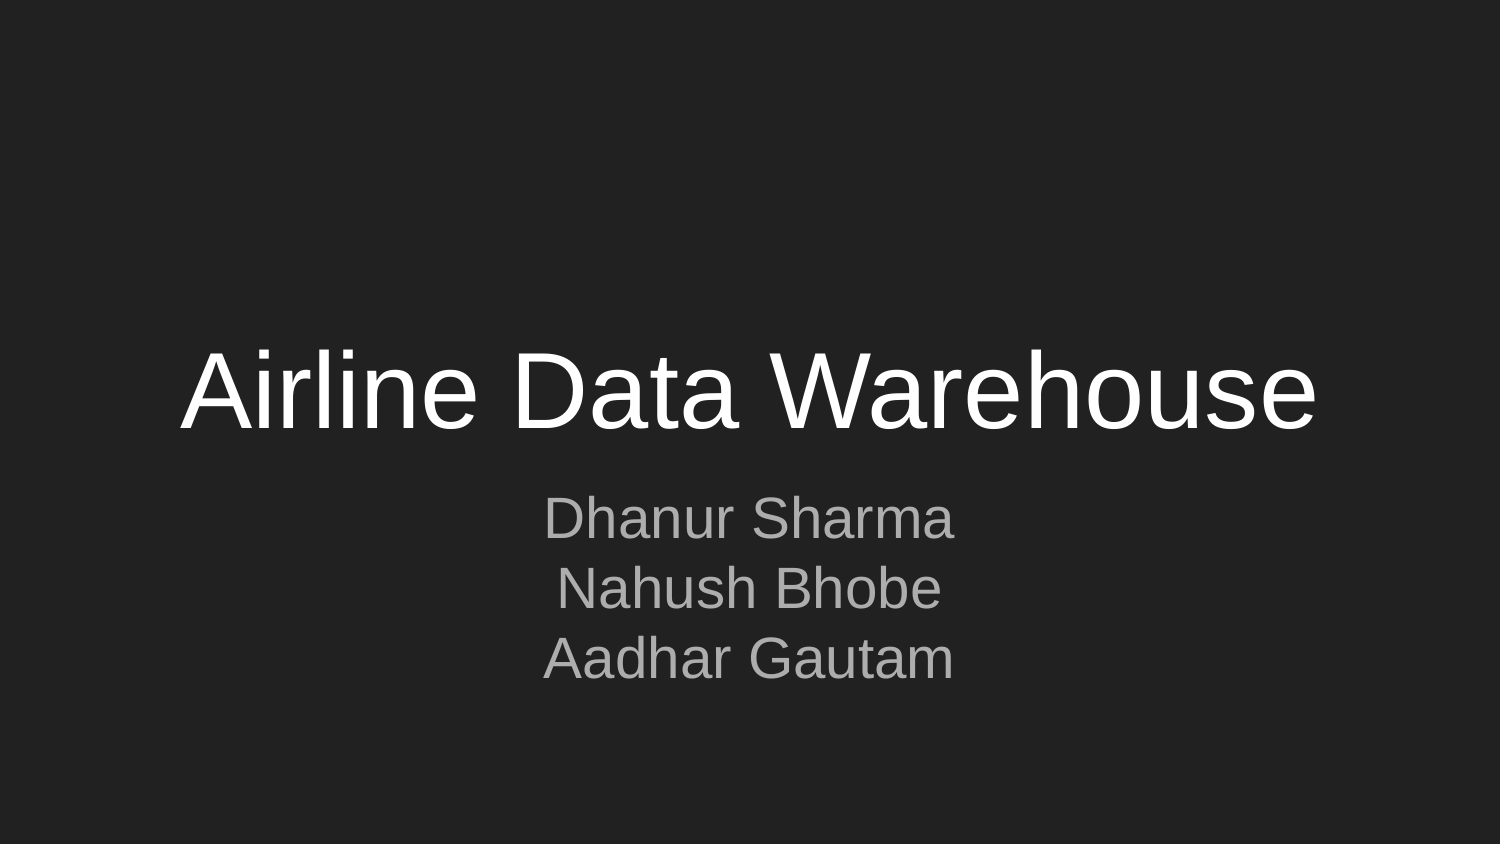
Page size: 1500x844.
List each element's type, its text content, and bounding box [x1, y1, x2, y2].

subtitle Dhanur Sharma Nahush Bhobe Aadhar Gautam [51, 464, 1449, 595]
title Airline Data Warehouse [51, 273, 1449, 464]
